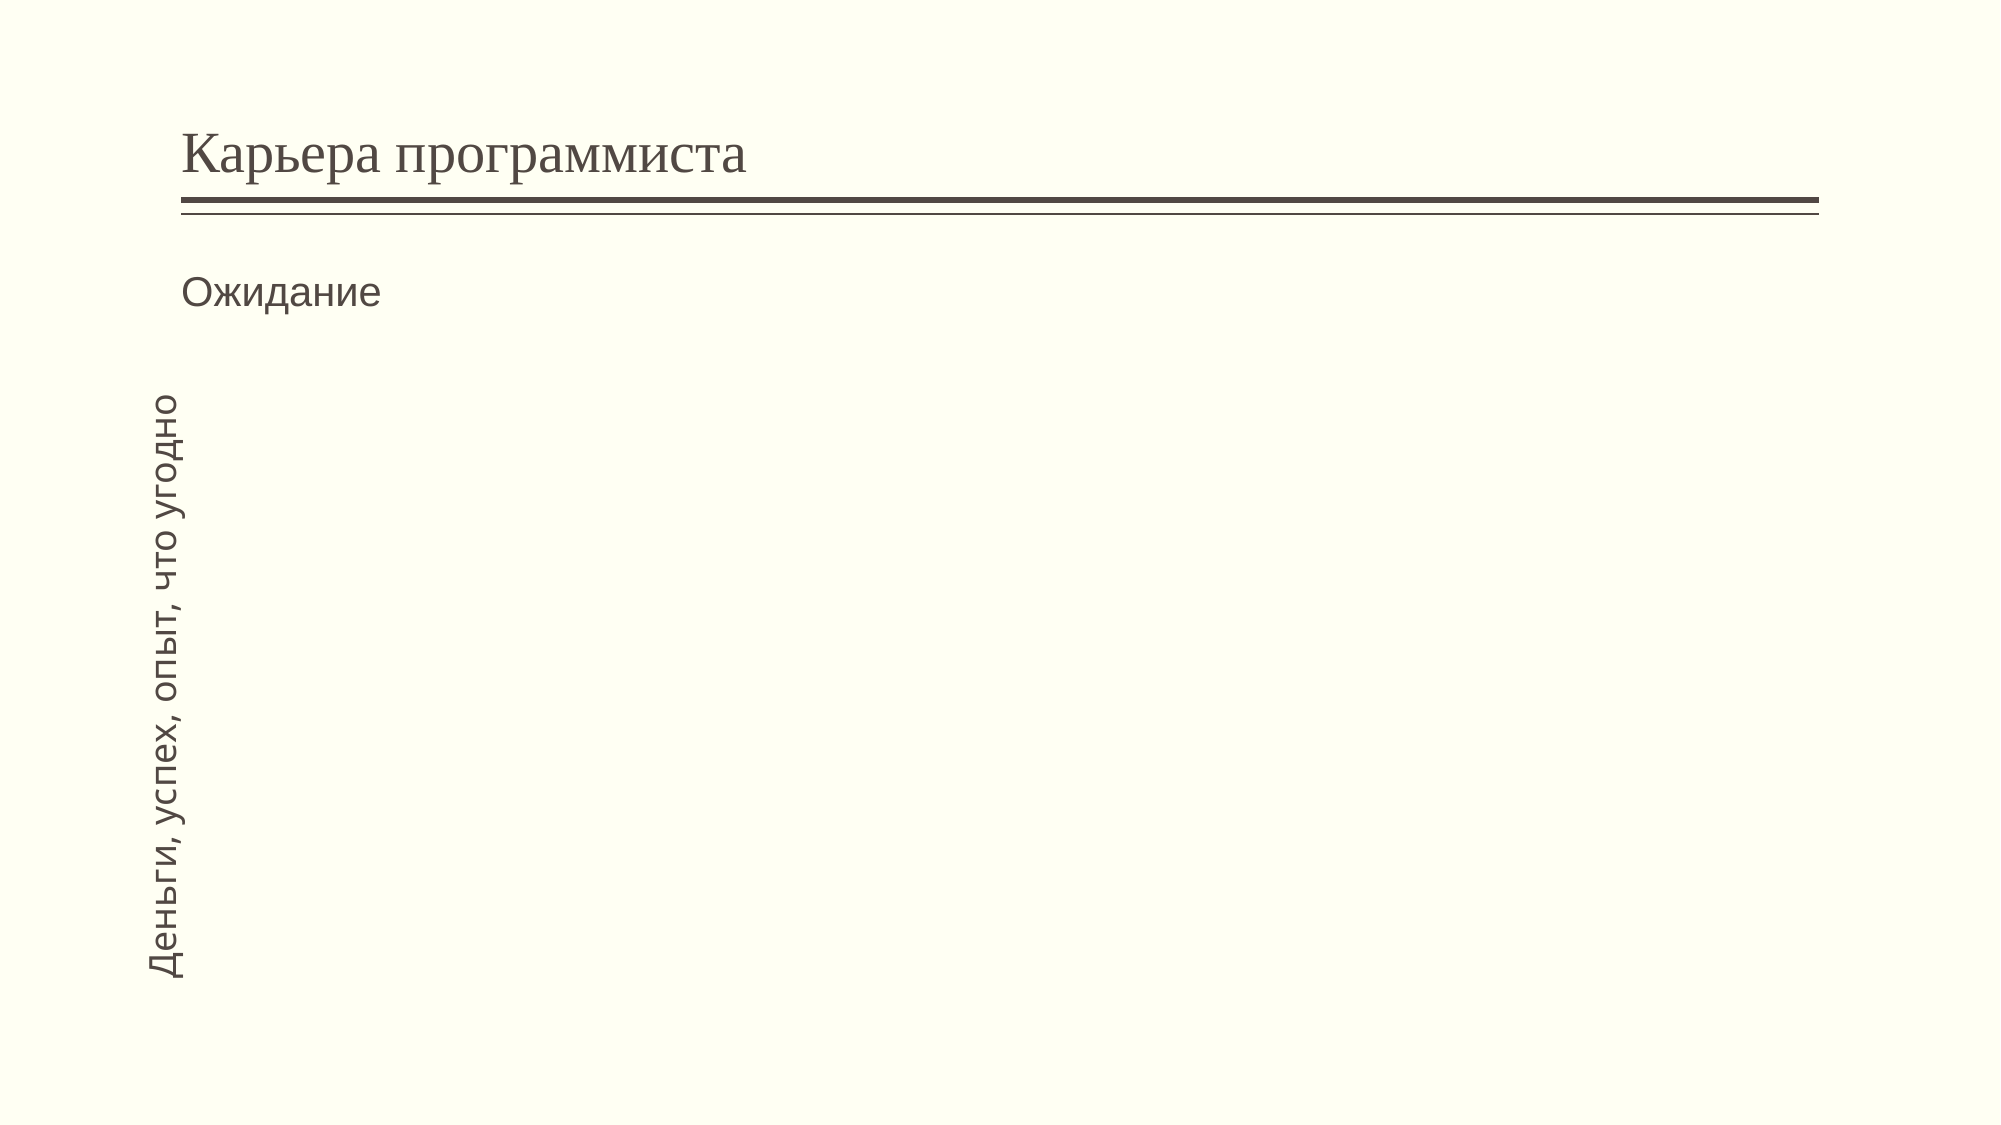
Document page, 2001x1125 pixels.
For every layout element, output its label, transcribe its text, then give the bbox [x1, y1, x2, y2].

title Карьера программиста [181, 12, 1819, 193]
list Ожидание [181, 262, 1819, 348]
text_box Деньги, успех, опыт, что угодно [131, 378, 191, 994]
